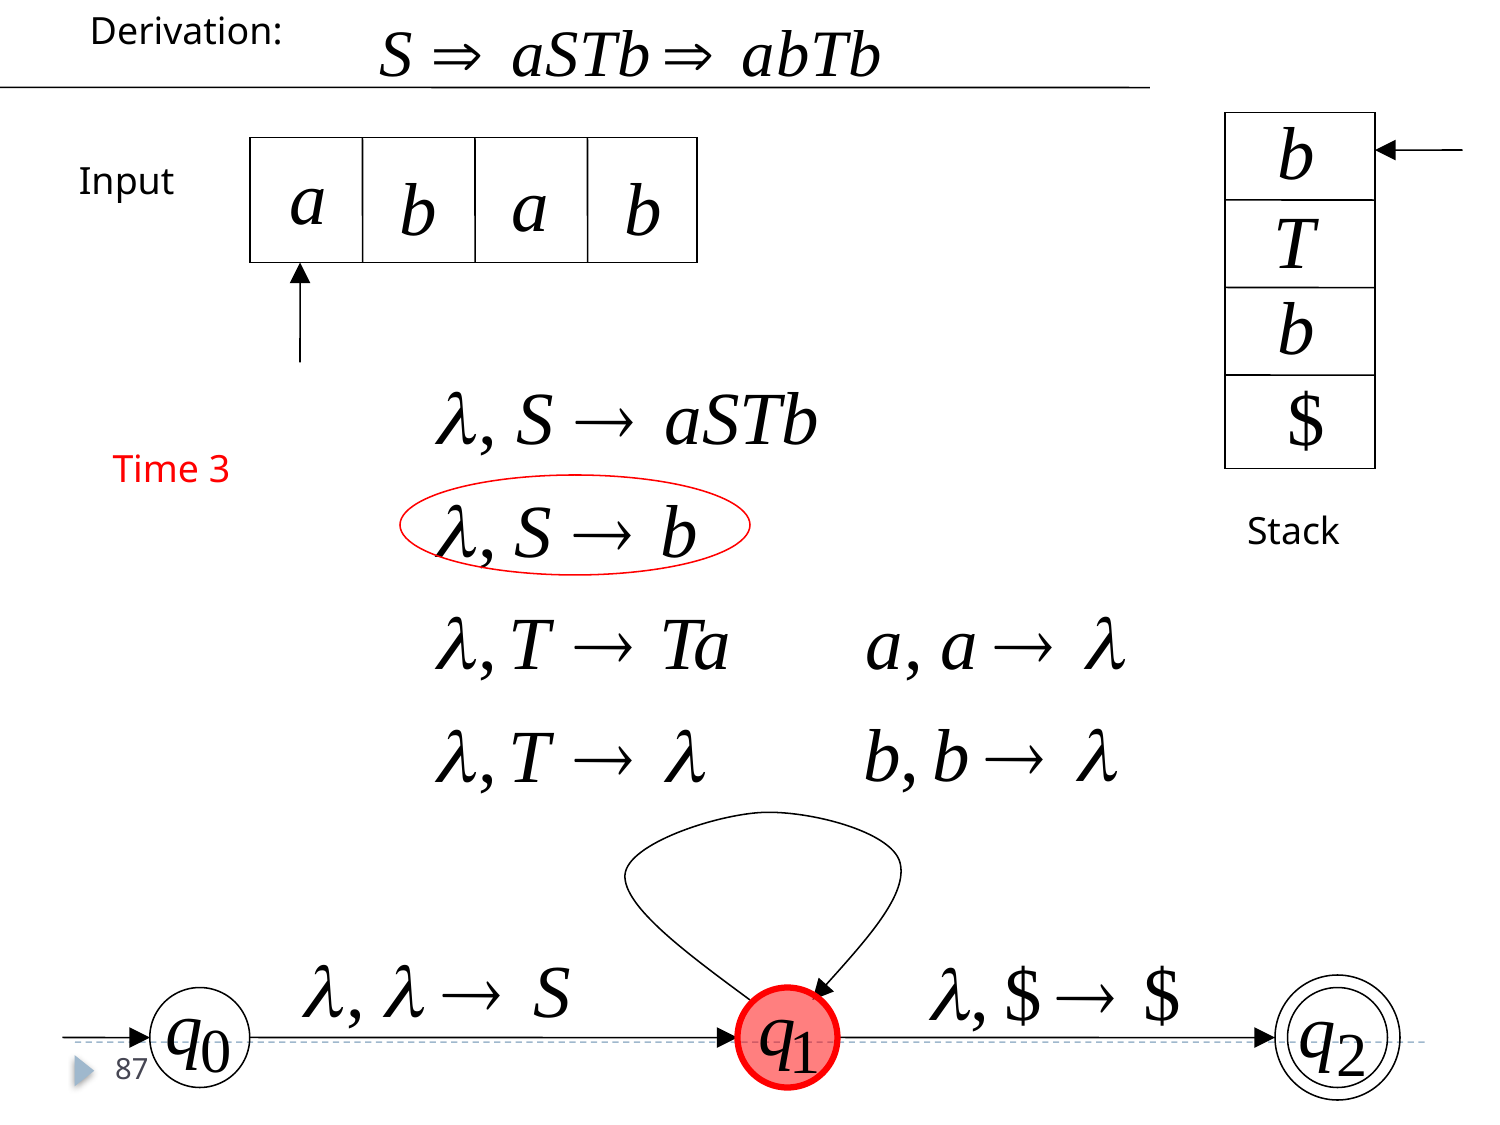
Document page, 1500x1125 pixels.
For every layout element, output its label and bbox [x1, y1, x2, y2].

text_box [97, 437, 246, 498]
text_box [374, 24, 882, 84]
text_box [399, 387, 824, 805]
text_box [1232, 499, 1356, 560]
text_box [74, 0, 298, 60]
text_box [249, 137, 698, 363]
text_box [862, 612, 1132, 805]
slide_number [100, 1042, 426, 1103]
text_box [1224, 112, 1463, 469]
text_box [62, 812, 1401, 1101]
text_box [63, 149, 190, 210]
